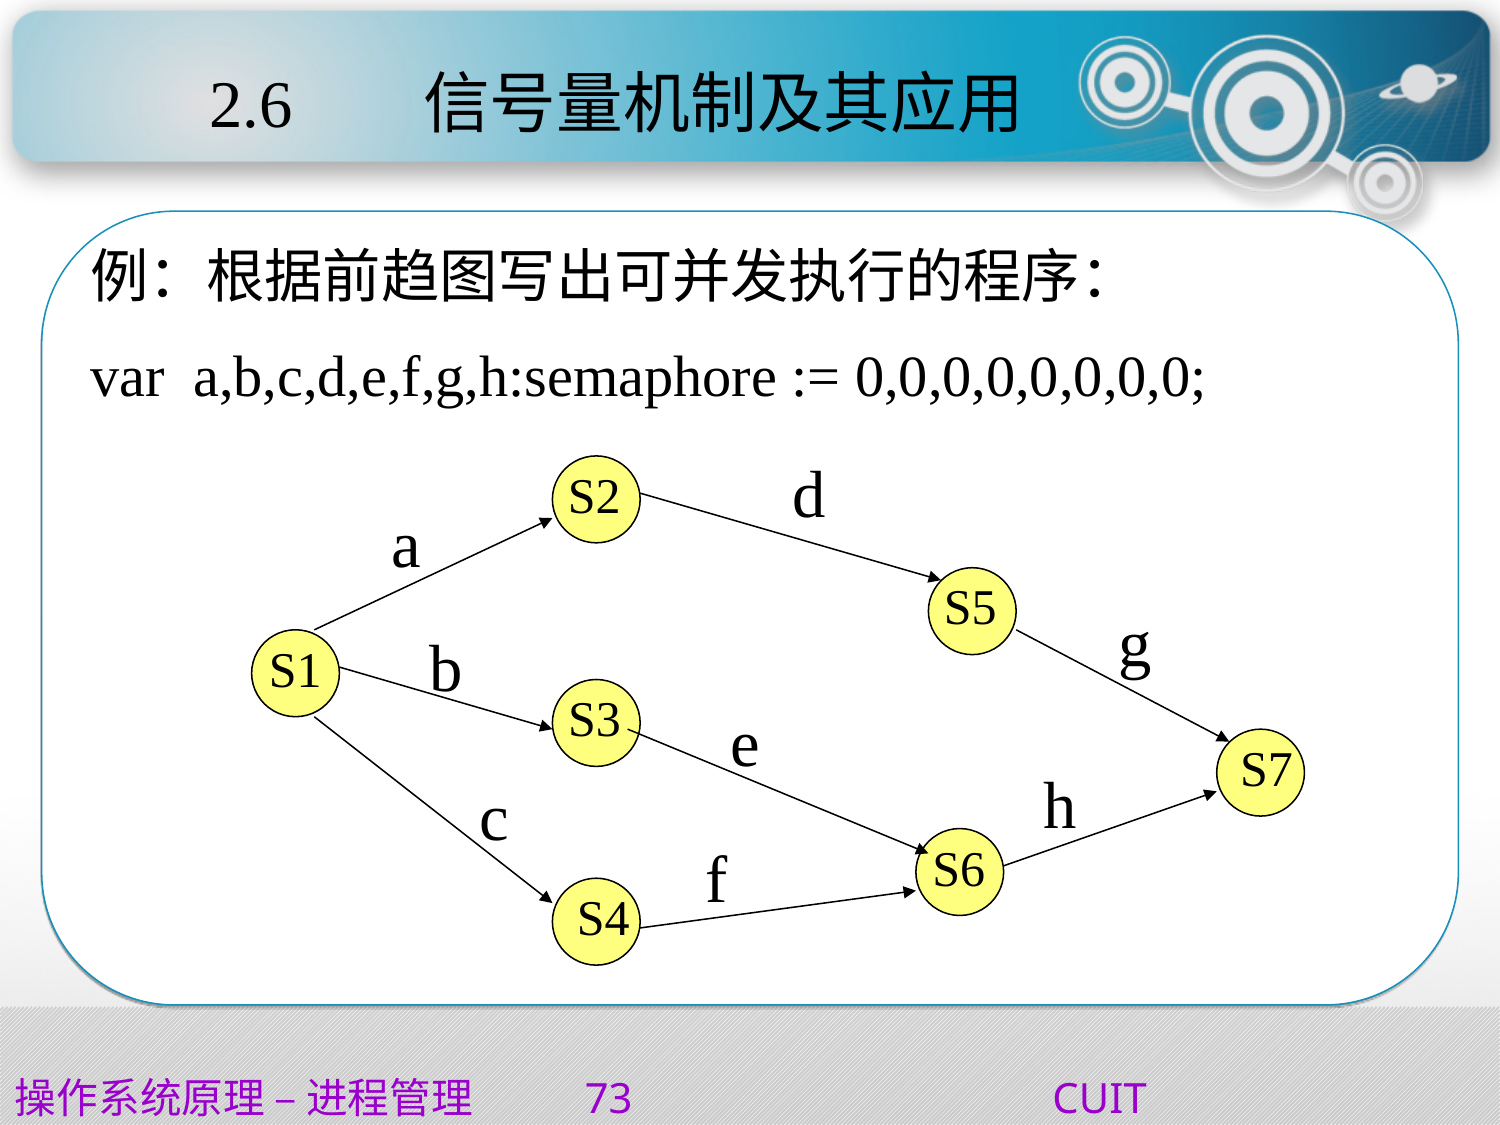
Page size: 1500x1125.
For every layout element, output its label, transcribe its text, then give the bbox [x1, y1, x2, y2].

picture [0, 0, 1500, 1006]
list 例：根据前趋图写出可并发执行的程序： var a,b,c,d,e,f,g,h:semaphore := 0,0,0,0,0,0,0,0; [75, 231, 1425, 1013]
title 2.6 信号量机制及其应用 [75, 45, 1140, 233]
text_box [251, 443, 1317, 966]
